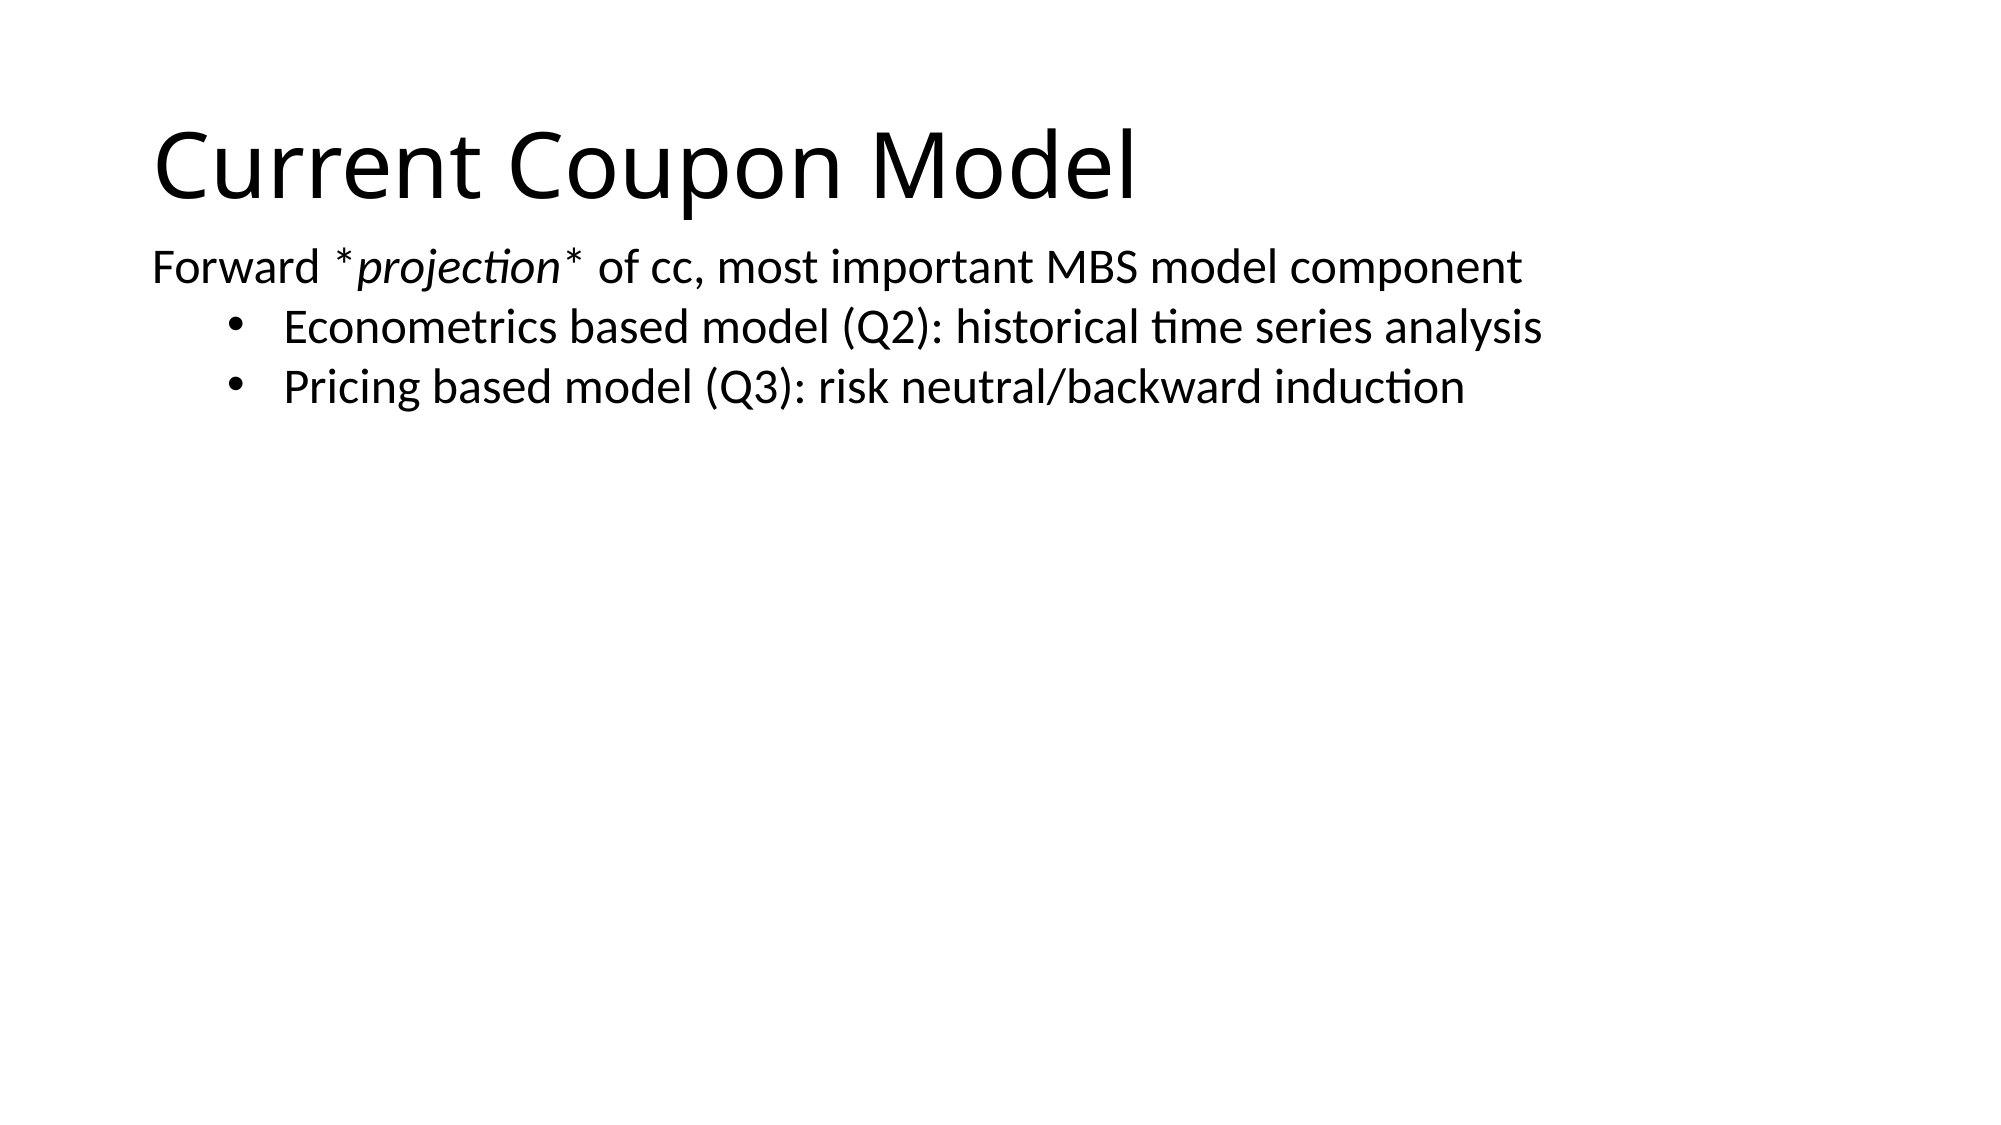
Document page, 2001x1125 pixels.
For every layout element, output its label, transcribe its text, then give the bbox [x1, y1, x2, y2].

text_box Forward *projection* of cc, most important MBS model component Econometrics based model (Q2): historical time series analysis Pricing based model (Q3): risk neutral/backward induction [137, 226, 1805, 421]
title Current Coupon Model [137, 59, 1863, 278]
